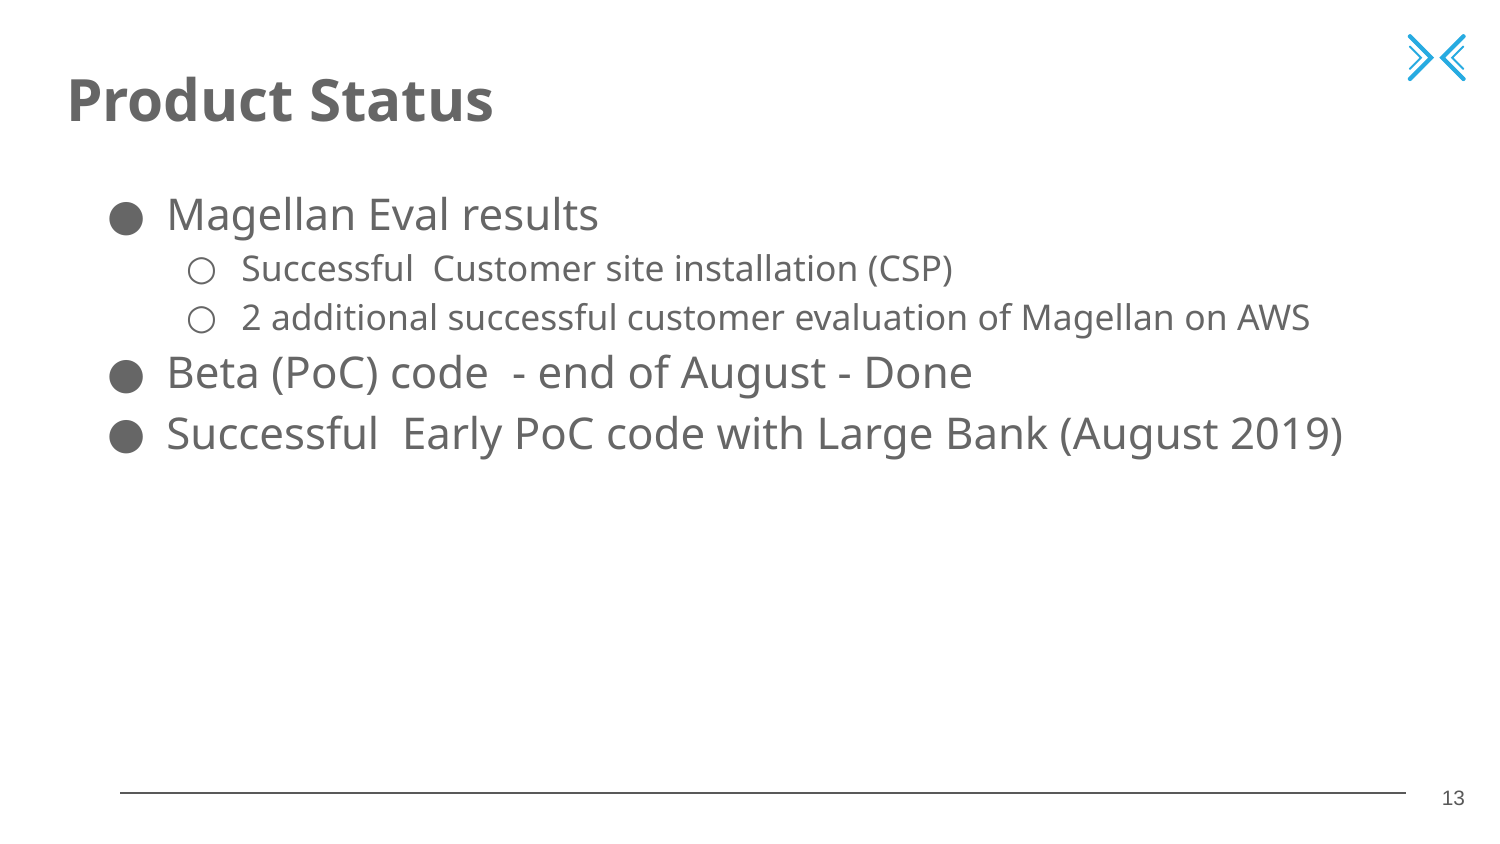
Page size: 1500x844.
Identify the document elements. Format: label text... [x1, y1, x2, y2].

list Magellan Eval results Successful Customer site installation (CSP) 2 additional successful customer evaluation of Magellan on AWS Beta (PoC) code - end of August - Done Successful Early PoC code with Large Bank (August 2019) [76, 164, 1424, 725]
slide_number ‹#› [1389, 764, 1480, 830]
picture [1405, 29, 1469, 86]
title Product Status [51, 48, 1449, 142]
